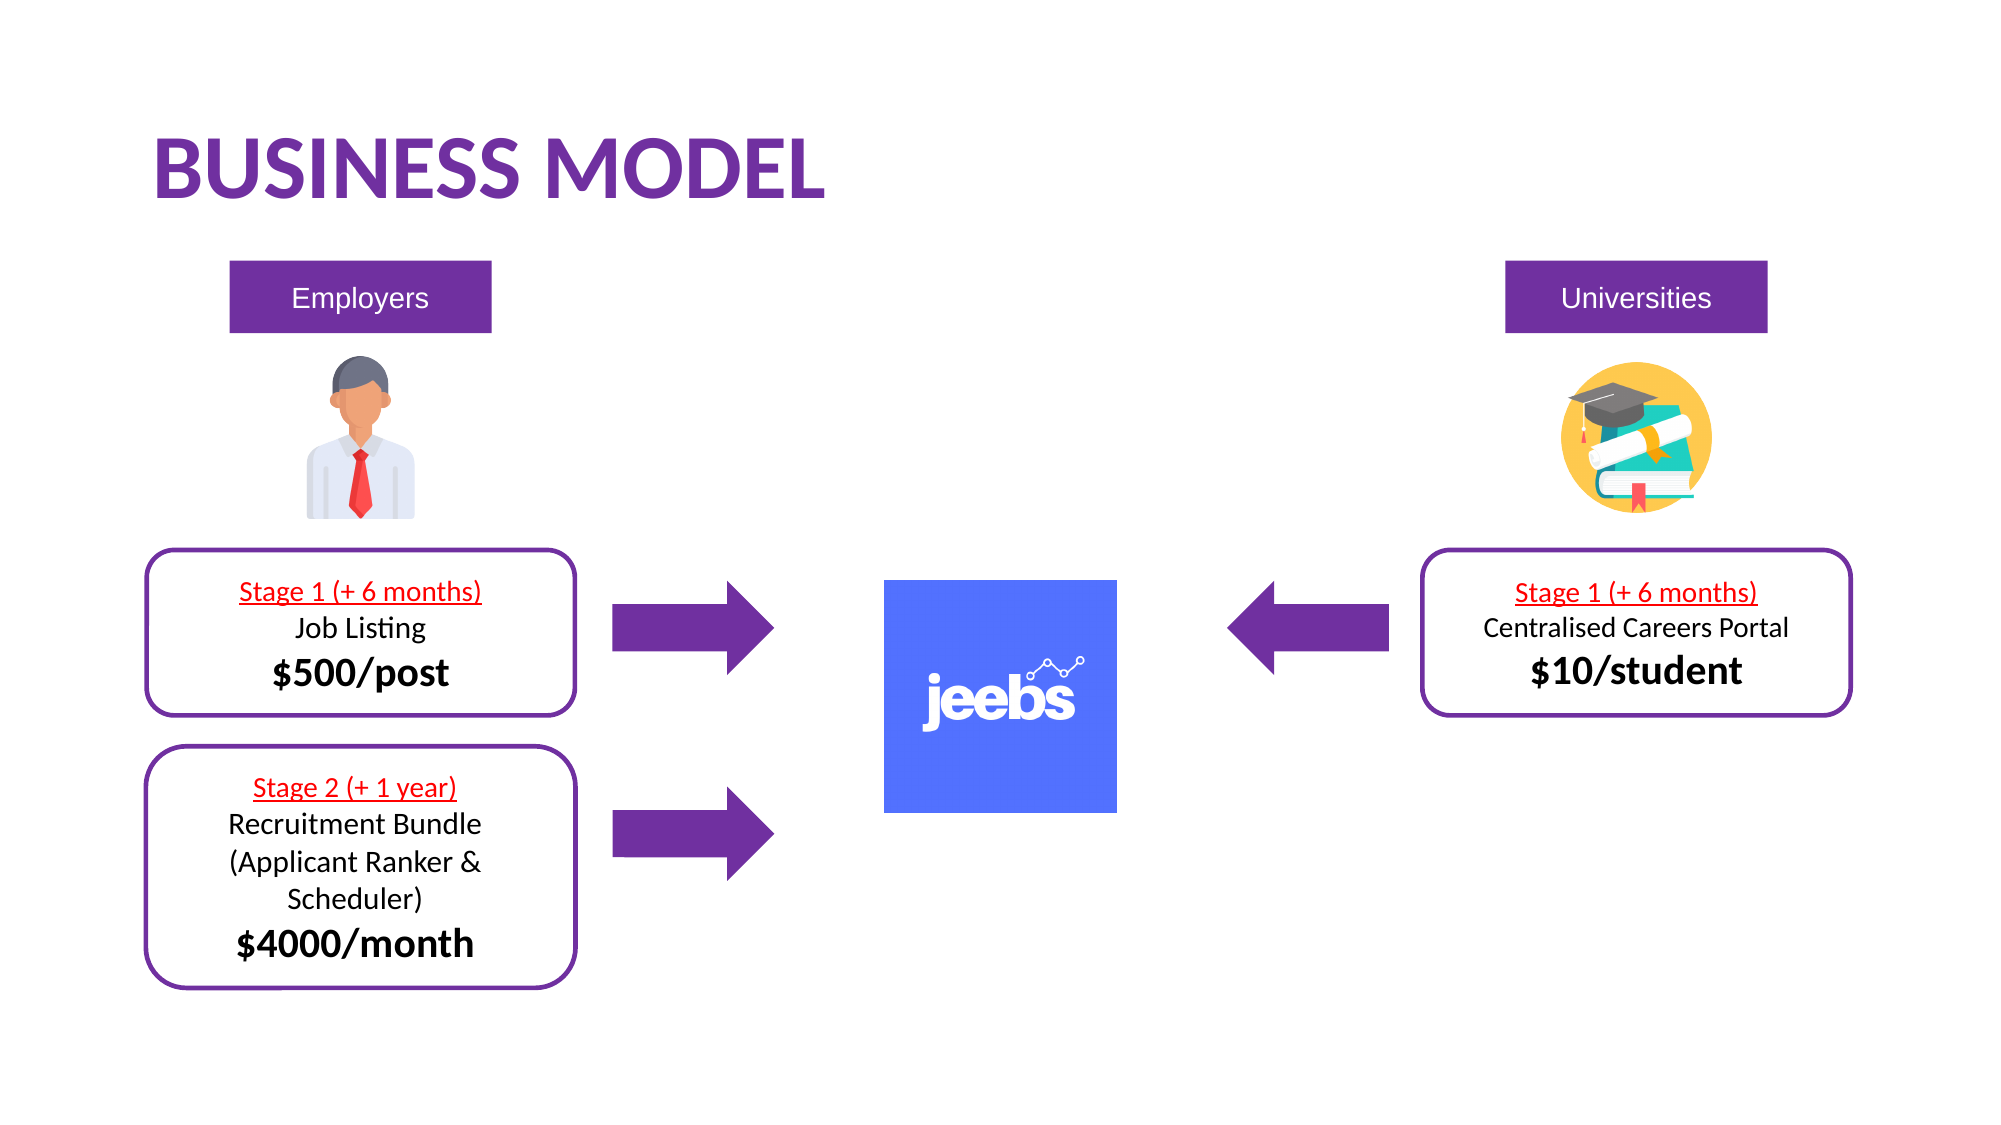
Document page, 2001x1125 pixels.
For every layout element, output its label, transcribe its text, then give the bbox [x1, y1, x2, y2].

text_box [145, 746, 576, 989]
picture [1561, 362, 1712, 513]
text_box [1226, 580, 1389, 676]
text_box Stage 1 (+ 6 months) Centralised Careers Portal $10/student [1422, 549, 1851, 716]
text_box Employers [229, 260, 492, 334]
title BUSINESS MODEL [137, 59, 1863, 278]
picture [279, 356, 442, 519]
text_box [612, 580, 775, 676]
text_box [146, 549, 576, 716]
text_box [612, 786, 775, 881]
picture [884, 580, 1117, 813]
text_box Universities [1505, 260, 1768, 334]
